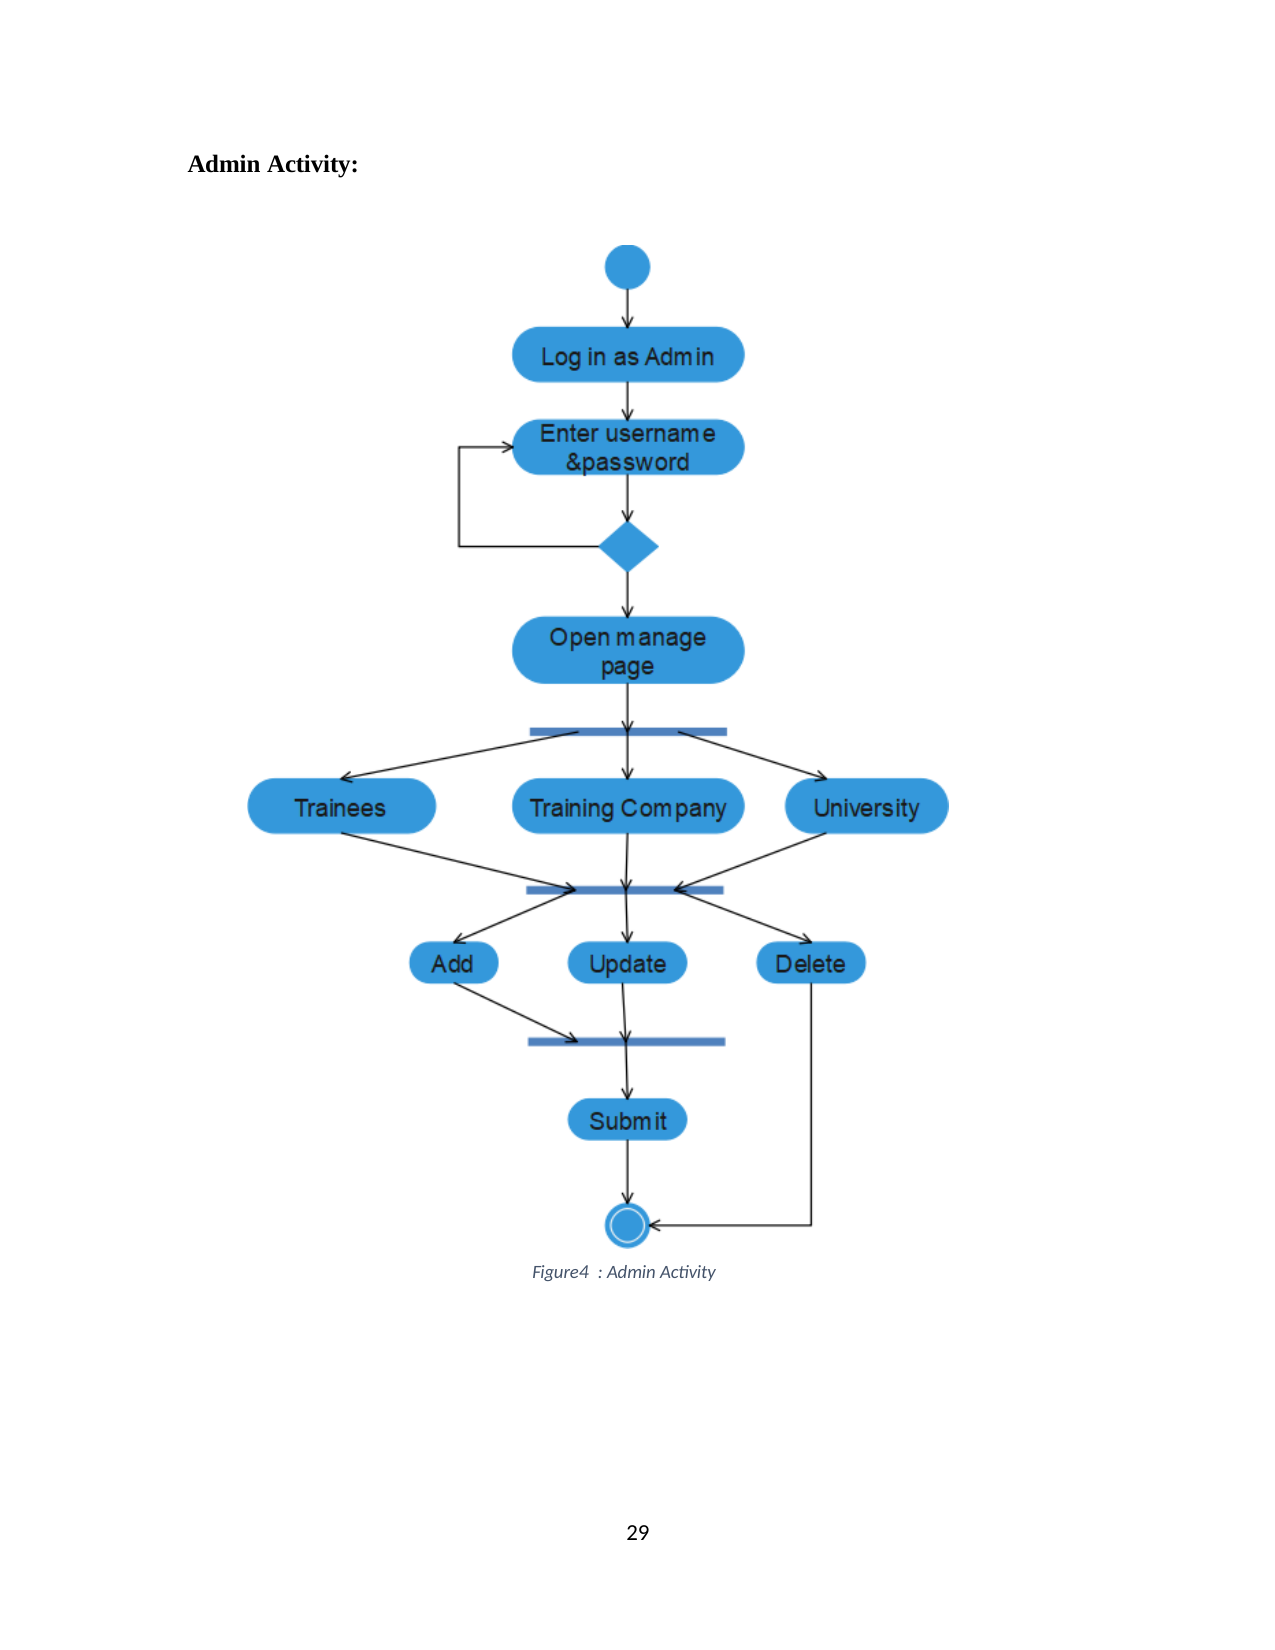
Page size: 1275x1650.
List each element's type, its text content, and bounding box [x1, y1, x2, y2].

text_box Figure4 : Admin Activity [530, 1258, 721, 1283]
slide_number 29 [624, 1521, 657, 1650]
text_box Admin Activity: [185, 145, 363, 178]
picture [246, 244, 949, 1250]
